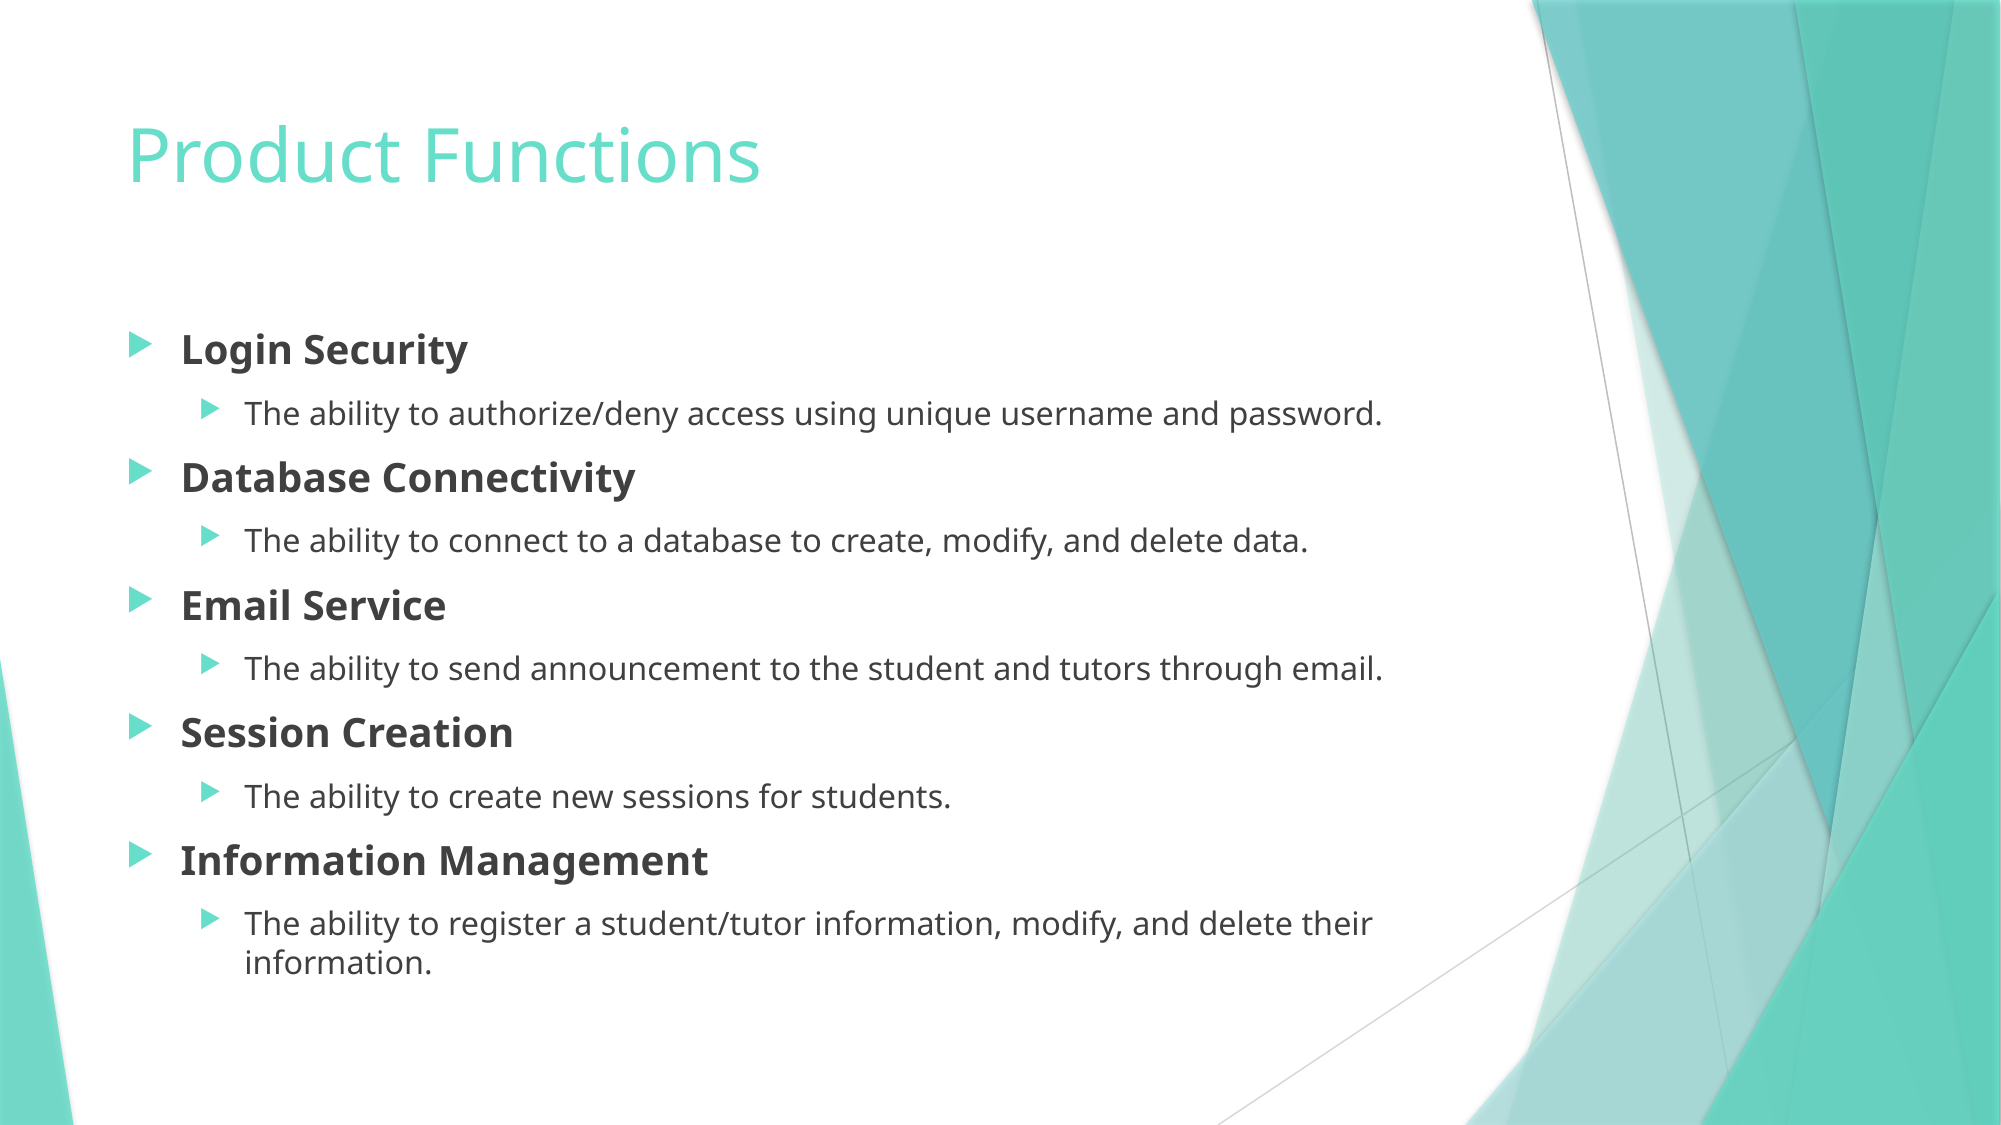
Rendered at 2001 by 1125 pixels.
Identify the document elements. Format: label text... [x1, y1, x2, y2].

title Product Functions [111, 99, 1522, 316]
list Login Security The ability to authorize/deny access using unique username and password. Database Connectivity The ability to connect to a database to create, modify, and delete data. Email Service The ability to send announcement to the student and tutors through email. Session Creation The ability to create new sessions for students. Information Management The ability to register a student/tutor information, modify, and delete their information. [111, 316, 1522, 992]
